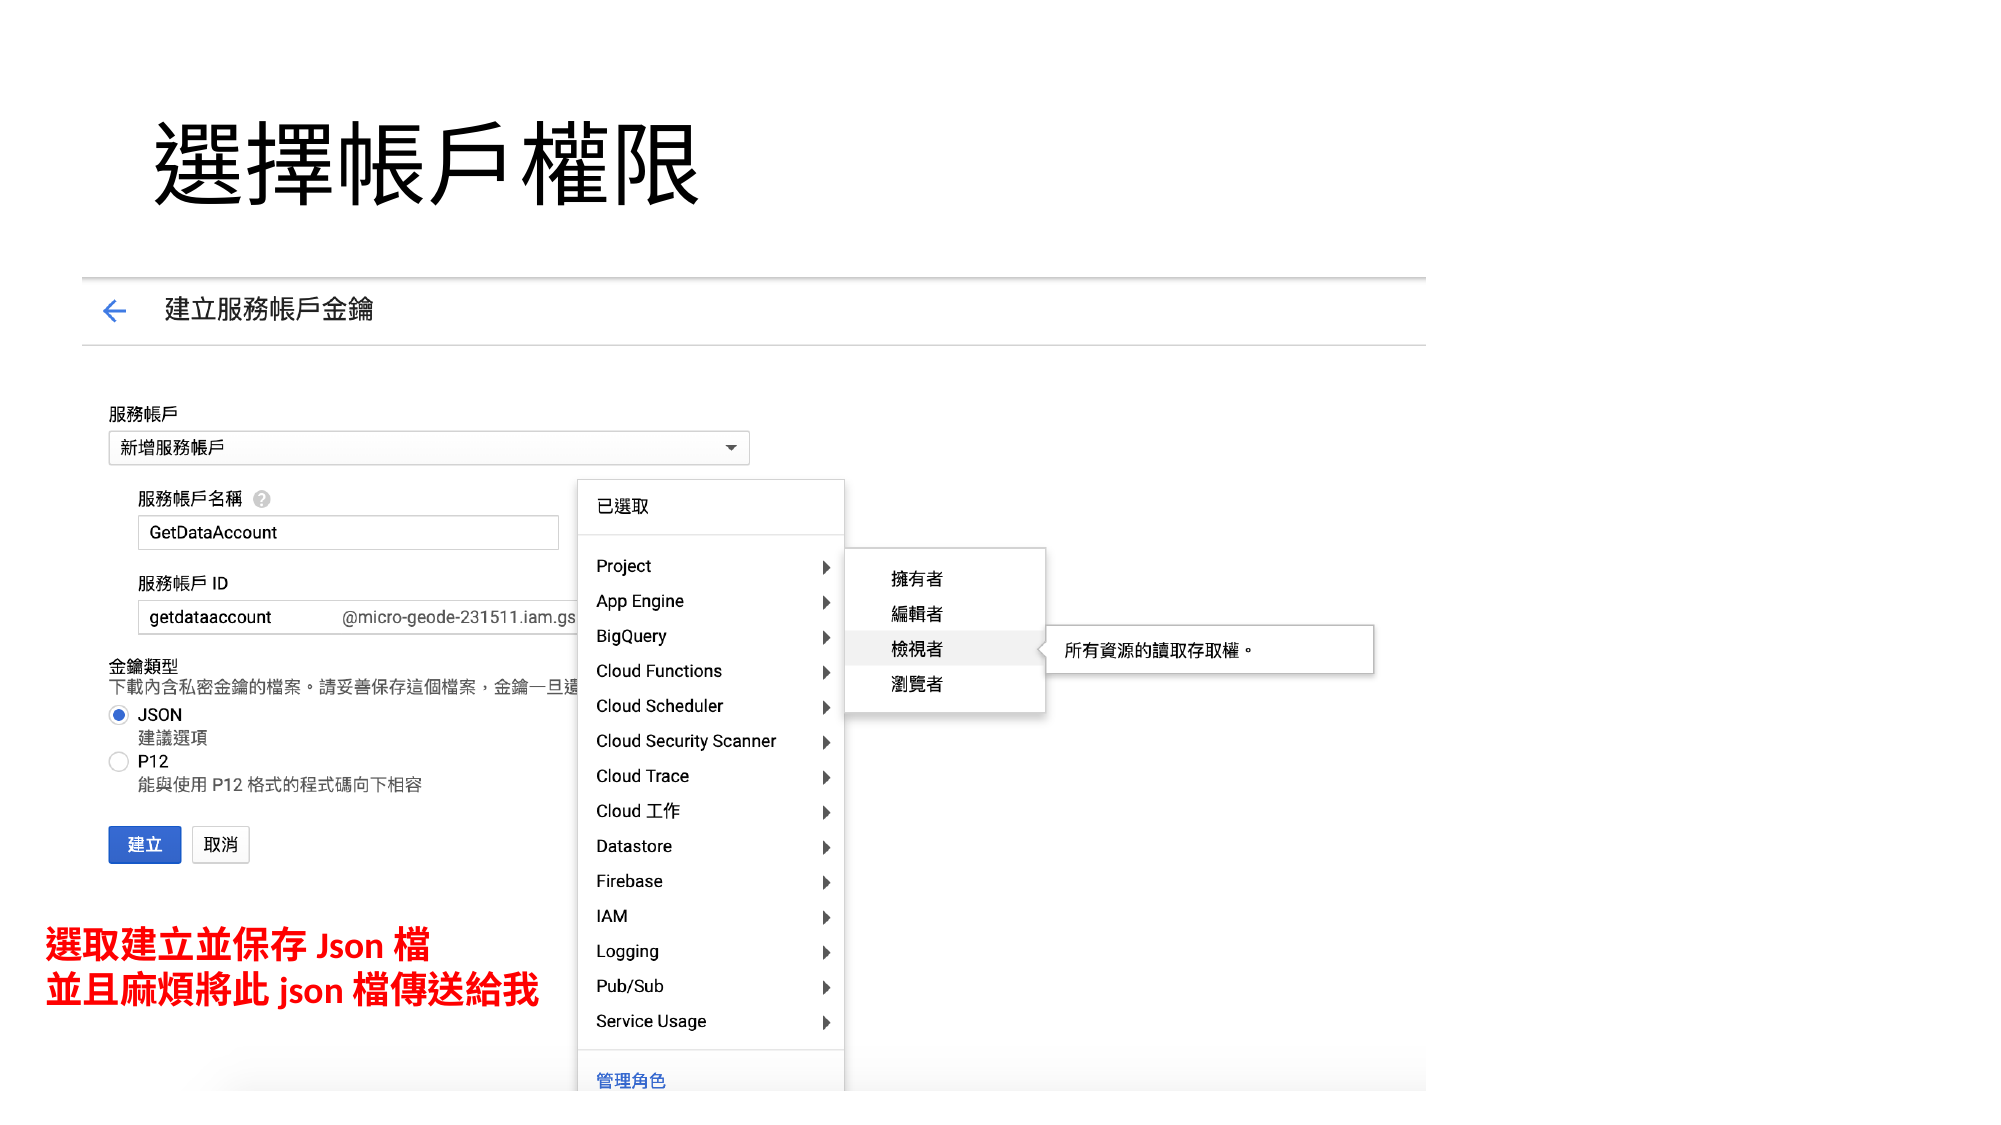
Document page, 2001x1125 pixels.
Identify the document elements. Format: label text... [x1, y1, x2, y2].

text_box 選取建立並保存Json檔 並且麻煩將此json檔傳送給我 [30, 913, 82, 1019]
picture [82, 277, 1426, 1091]
title 選擇帳戶權限 [137, 59, 1863, 278]
